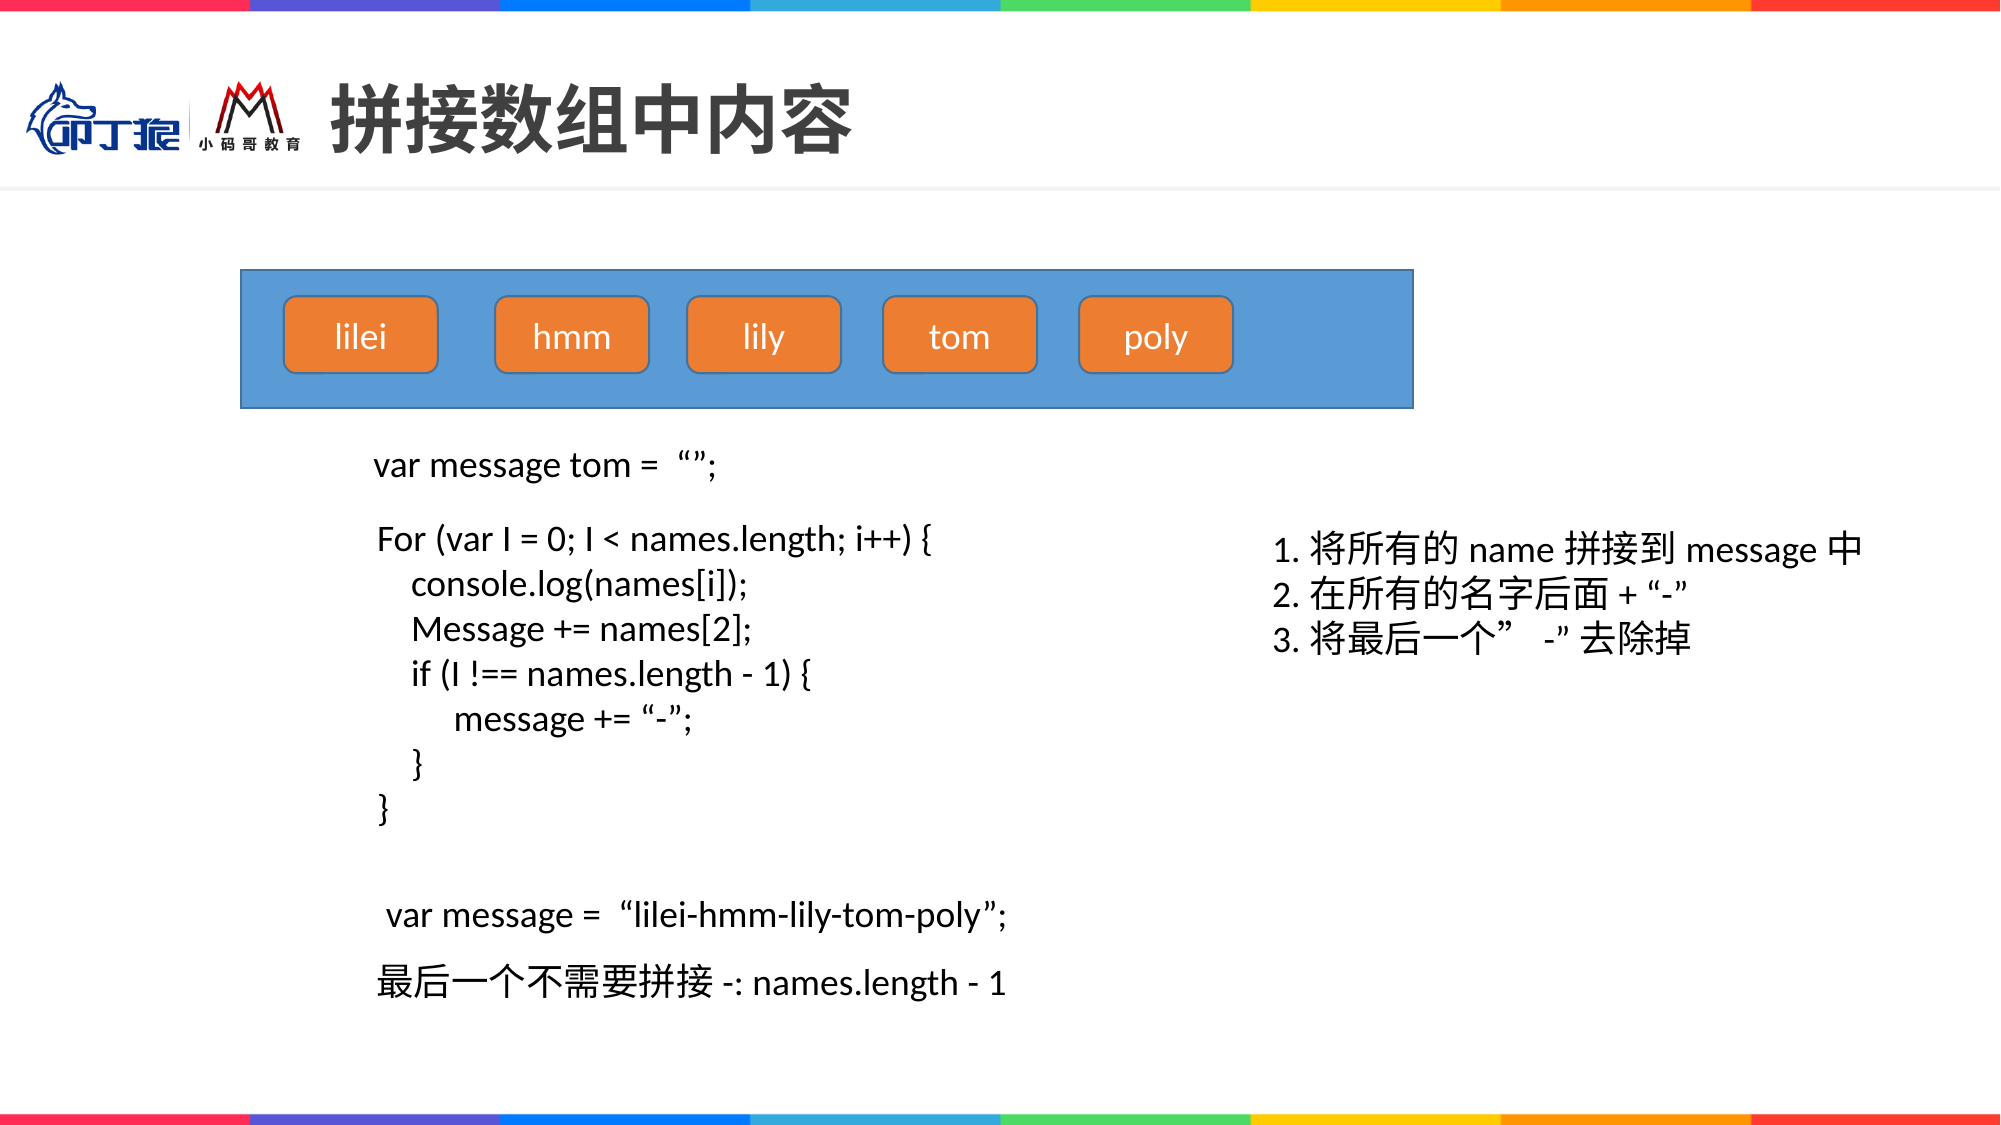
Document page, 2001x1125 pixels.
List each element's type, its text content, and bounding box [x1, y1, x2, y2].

text_box var message tom = “”; [358, 432, 733, 493]
text_box tom [882, 295, 1039, 375]
text_box 最后一个不需要拼接-: names.length - 1 [361, 950, 1022, 1011]
text_box lilei [282, 295, 439, 375]
text_box [240, 269, 1414, 409]
text_box poly [1078, 295, 1235, 375]
text_box var message = “lilei-hmm-lily-tom-poly”; [371, 882, 1024, 943]
text_box hmm [494, 295, 651, 375]
text_box 1.将所有的name拼接到message中 2.在所有的名字后面+ “-” 3.将最后一个”-”去除掉 [1257, 517, 1880, 668]
title 拼接数组中内容 [314, 64, 1968, 182]
picture [0, 0, 2001, 1125]
text_box For (var I = 0; I < names.length; i++) { console.log(names[i]); Message += names[2]; if (I !== names.length - 1) { message += “-”; } } [362, 506, 949, 837]
text_box lily [686, 295, 843, 375]
